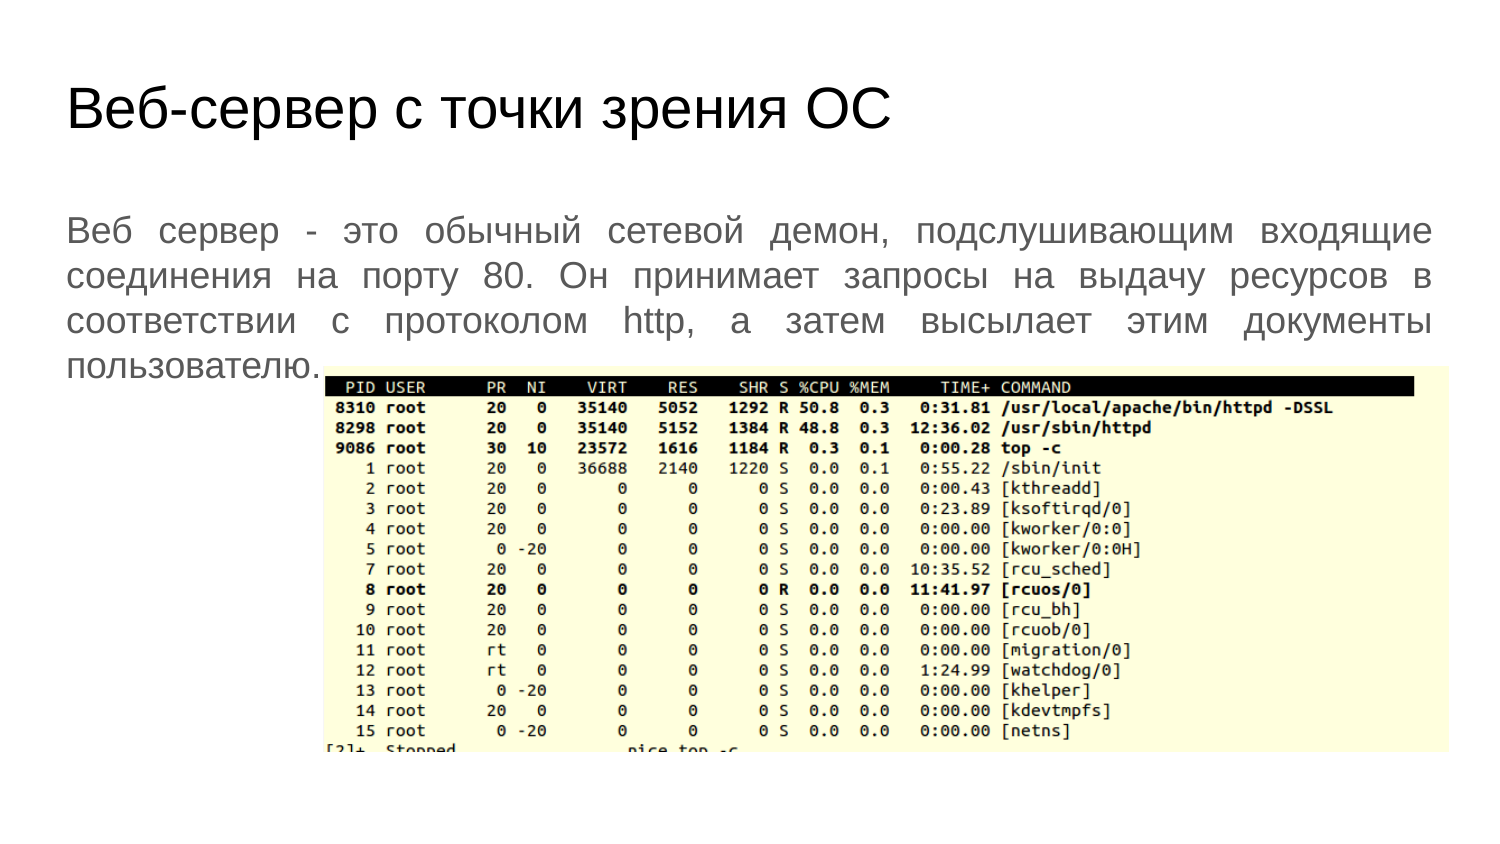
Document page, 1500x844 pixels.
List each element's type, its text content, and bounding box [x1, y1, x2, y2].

title Веб-сервер с точки зрения ОС [51, 54, 1449, 126]
picture [323, 365, 1450, 752]
list Веб сервер - это обычный сетевой демон, подслушивающим входящие соединения на порту 80. Он принимает запросы на выдачу ресурсов в соответствии с протоколом http, а затем высылает этим документы пользователю. [51, 190, 1449, 752]
